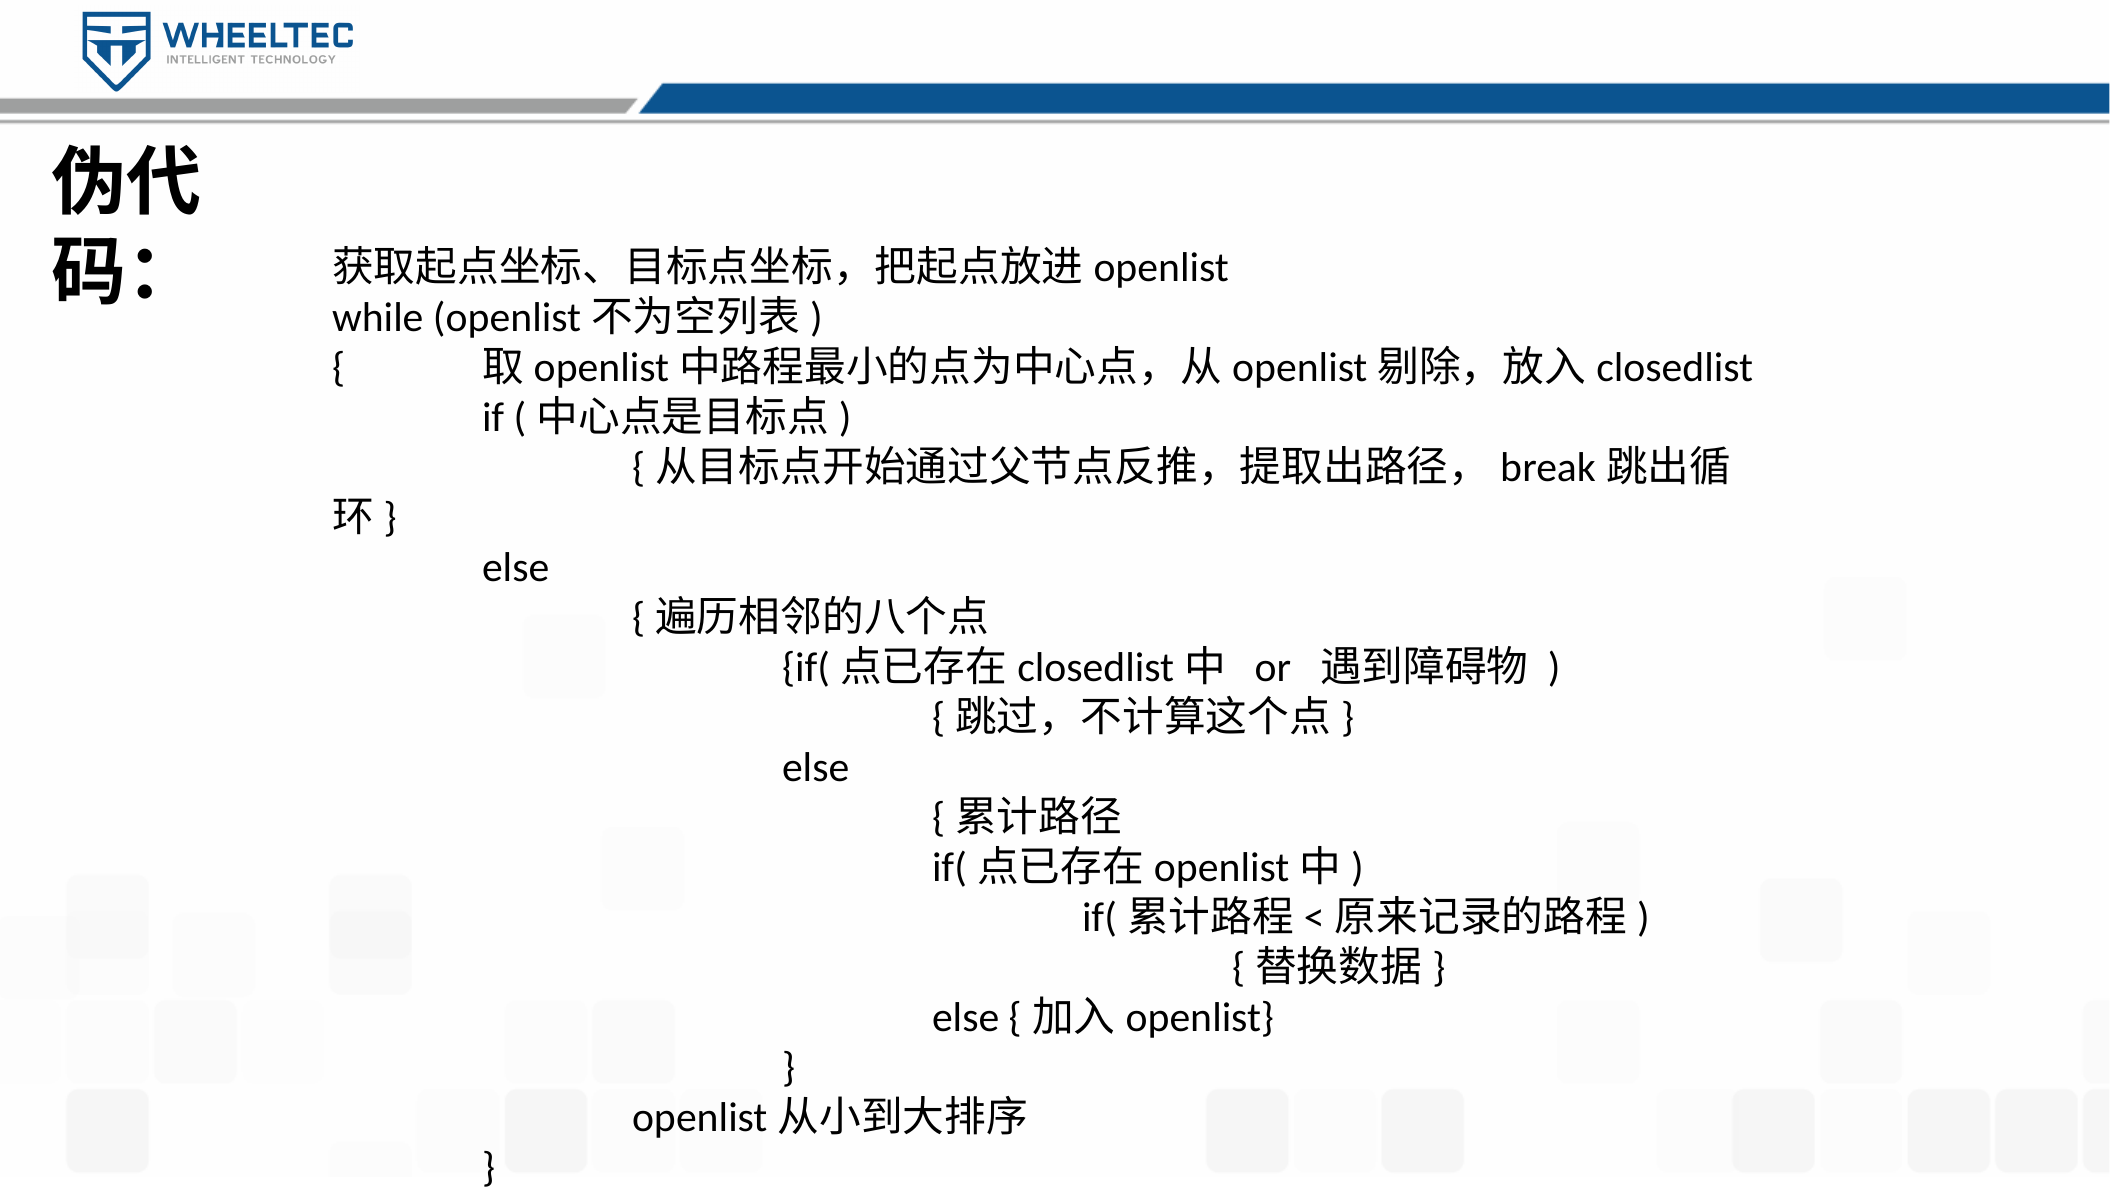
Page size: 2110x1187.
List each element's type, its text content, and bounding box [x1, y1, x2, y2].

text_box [0, 0, 2110, 1177]
text_box 获取起点坐标、目标点坐标，把起点放进openlist while (openlist不为空列表) { 取openlist中路程最小的点为中心点，从openlist剔除，放入closedlist if (中心点是目标点) {从目标点开始通过父节点反推，提取出路径，break跳出循环} else {遍历相邻的八个点 {if(点已存在closedlist中 or 遇到障碍物 ) {跳过，不计算这个点} else {累计路径 if(点已存在openlist中) if(累计路程<原来记录的路程) {替换数据} else {加入openlist} } openlist从小到大排序 } } [317, 1177, 1771, 1187]
